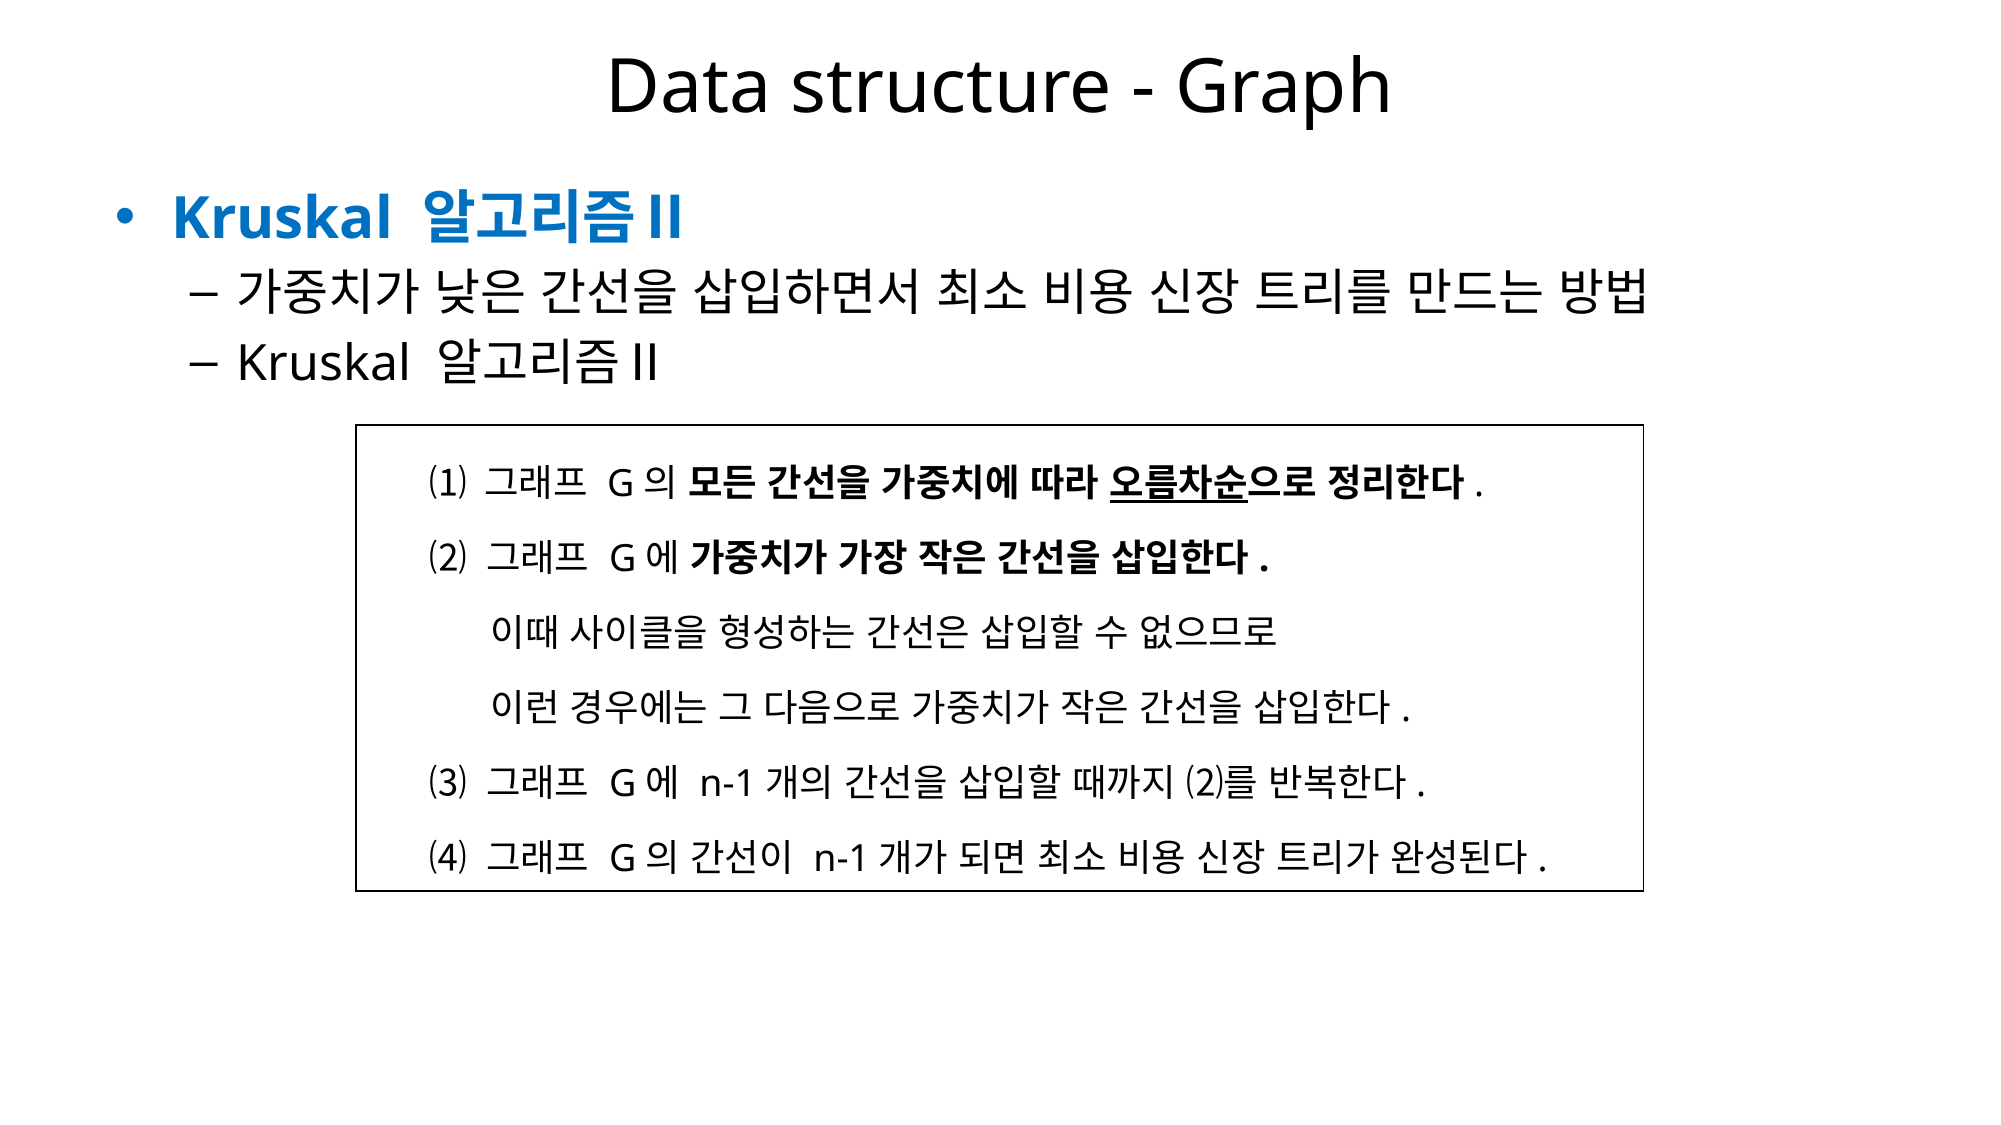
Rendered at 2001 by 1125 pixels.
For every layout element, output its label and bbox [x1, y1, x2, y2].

list [99, 172, 1900, 1024]
title [99, 19, 1900, 147]
text_box [356, 425, 1644, 892]
